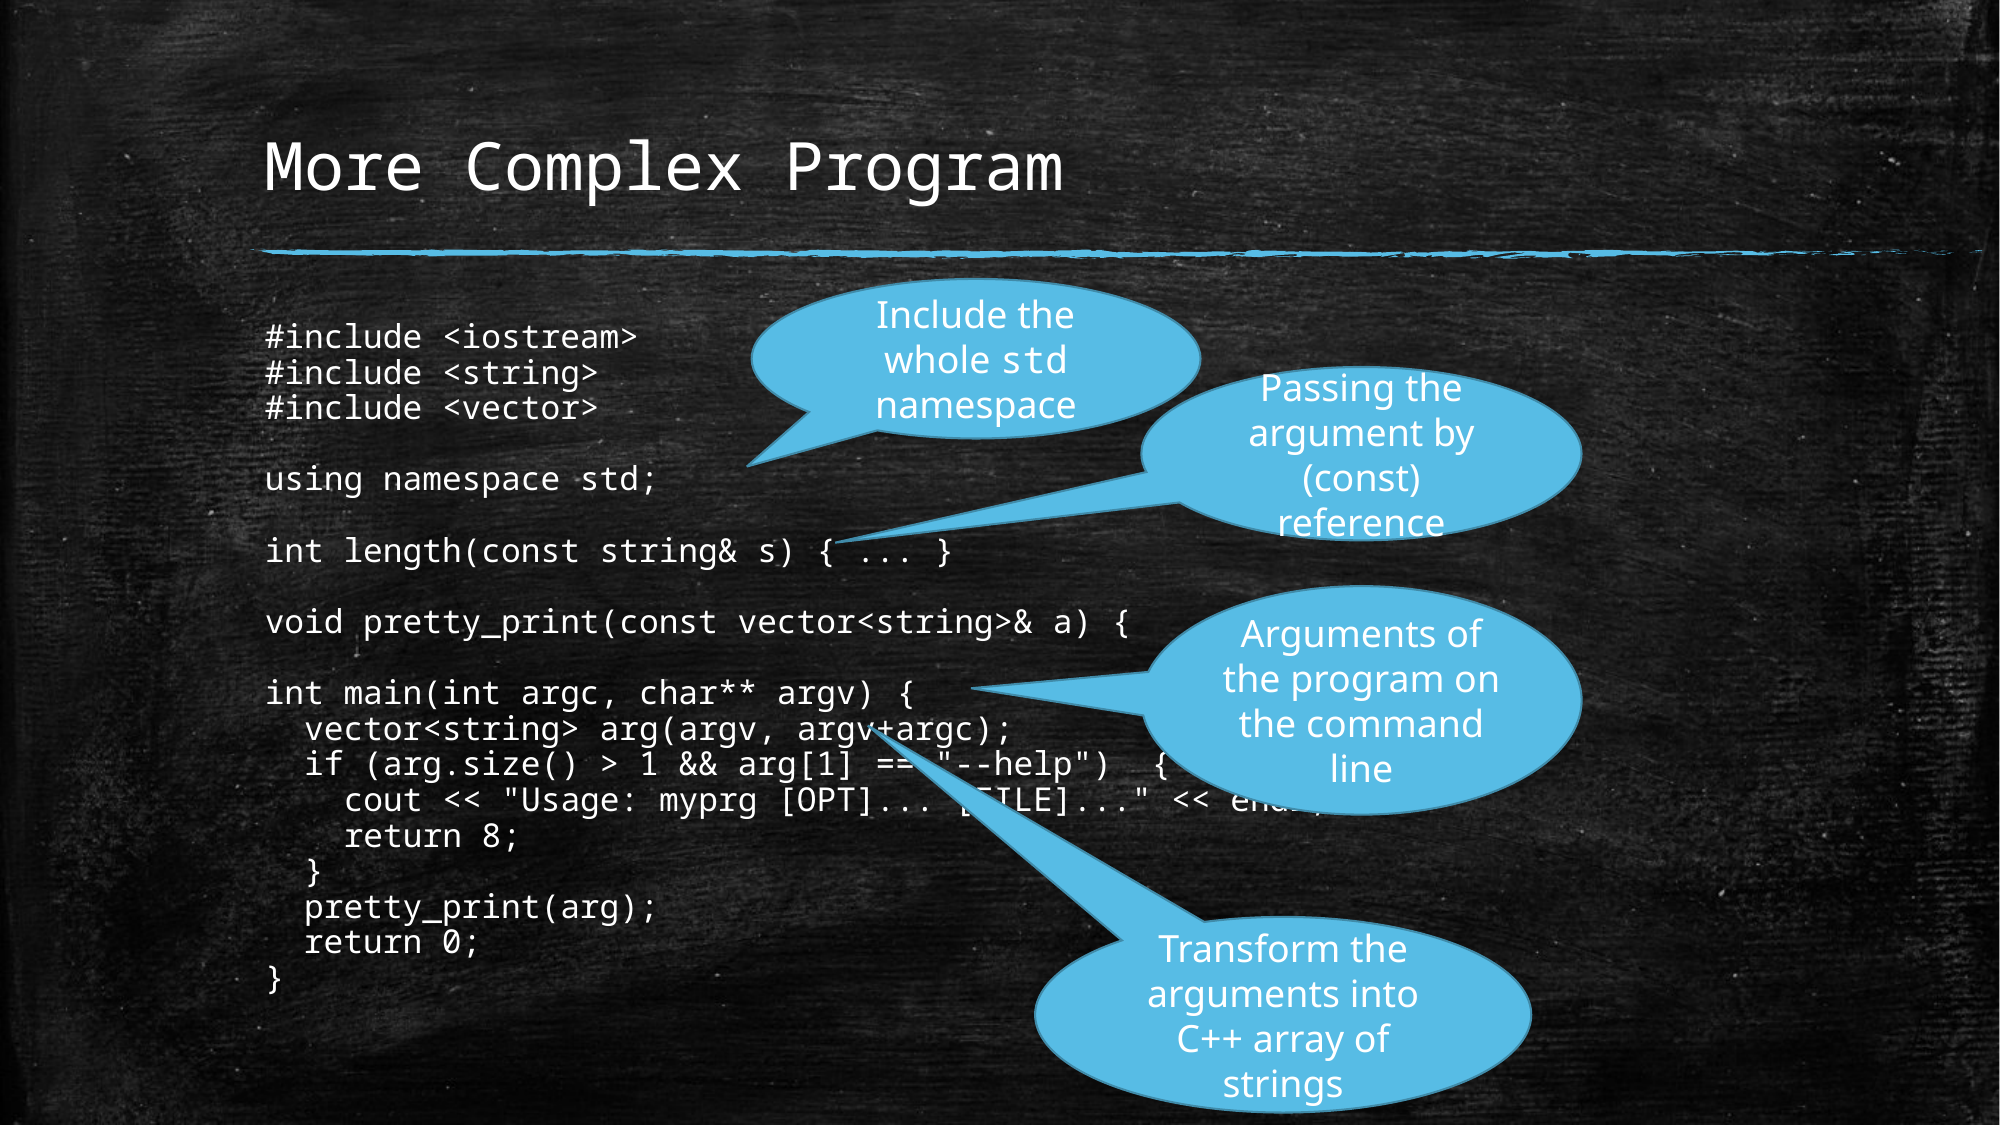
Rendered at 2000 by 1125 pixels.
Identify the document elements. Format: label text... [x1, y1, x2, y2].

list #include <iostream> #include <string> #include <vector> using namespace std; int length(const string& s) { ... } void pretty_print(const vector<string>& a) { ... a[i] ... } int main(int argc, char** argv) { vector<string> arg(argv, argv+argc); if (arg.size() > 1 && arg[1] == "--help") { cout << "Usage: myprg [OPT]... [FILE]..." << endl; return 8; } pretty_print(arg); return 0; } [249, 312, 1750, 1013]
text_box Passing the argument by (const) reference [834, 365, 1583, 544]
text_box Include the whole std namespace [746, 277, 1202, 468]
text_box Transform the arguments into C++ array of strings [867, 724, 1533, 1114]
title More Complex Program [249, 45, 1750, 213]
text_box Arguments of the program on the command line [970, 585, 1583, 816]
